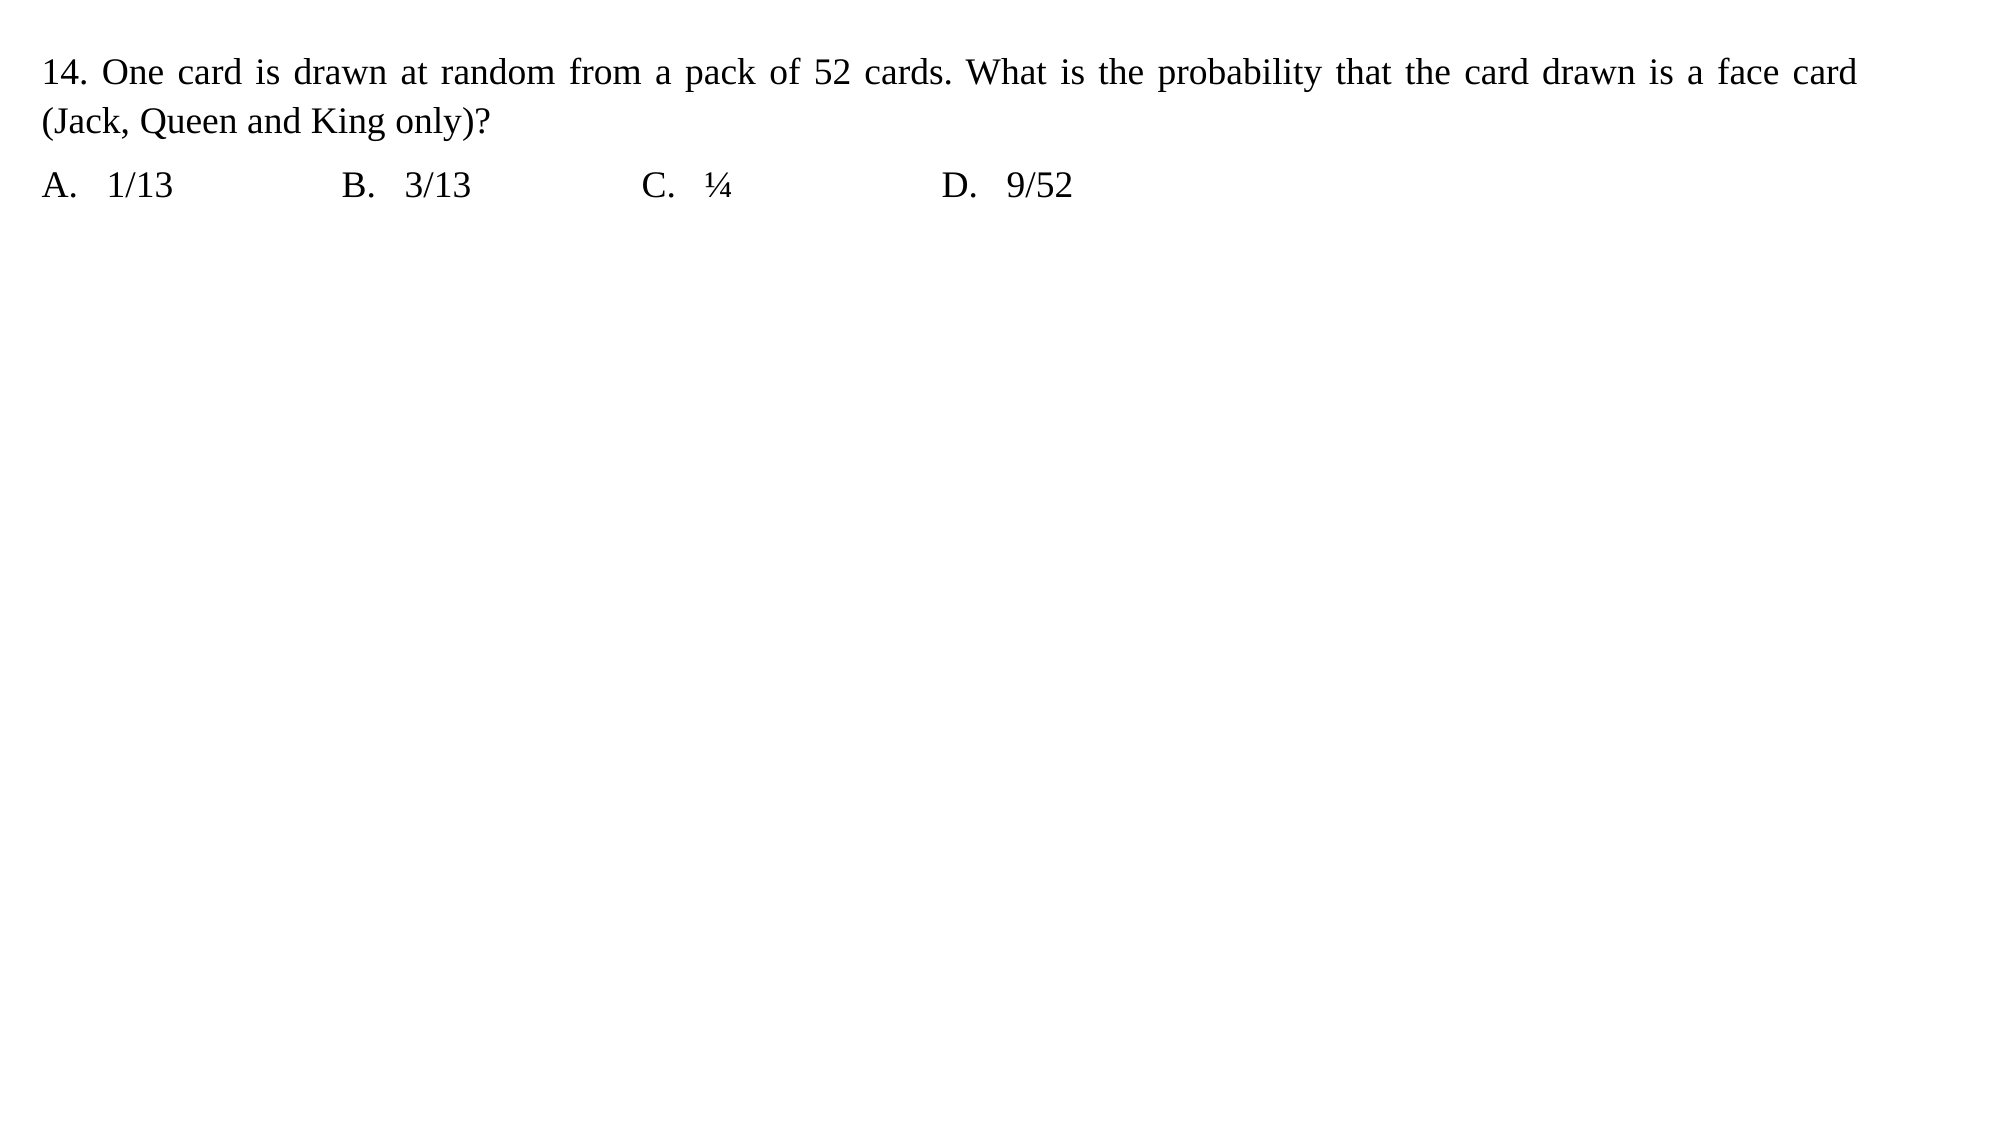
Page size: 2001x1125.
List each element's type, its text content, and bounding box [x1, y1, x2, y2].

text_box 14. One card is drawn at random from a pack of 52 cards. What is the probability that the card drawn is a face card (Jack, Queen and King only)? A. 1/13 B. 3/13 C. ¼ D. 9/52 [26, 36, 1875, 213]
